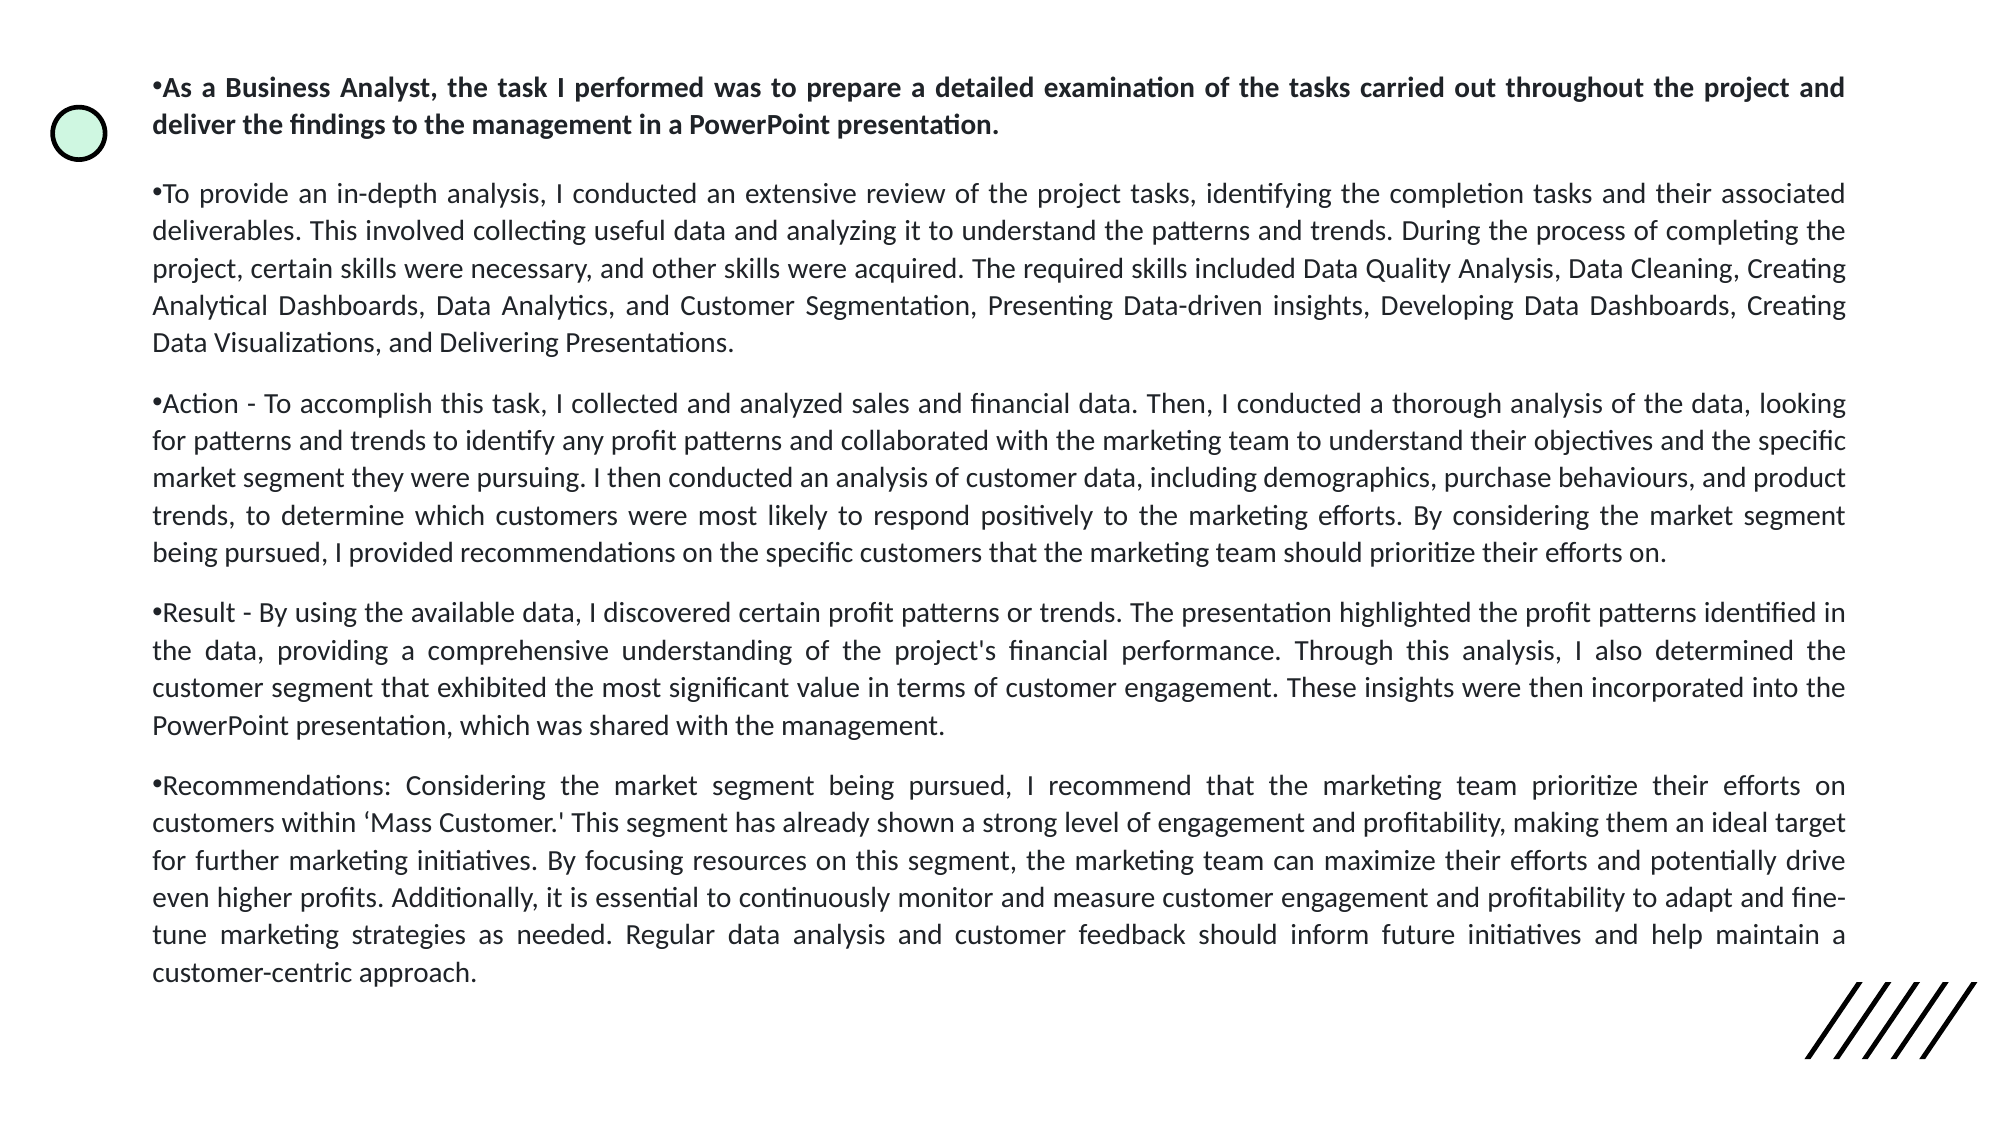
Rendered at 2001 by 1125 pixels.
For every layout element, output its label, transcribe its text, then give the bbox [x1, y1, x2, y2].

list As a Business Analyst, the task I performed was to prepare a detailed examination of the tasks carried out throughout the project and deliver the findings to the management in a PowerPoint presentation. To provide an in-depth analysis, I conducted an extensive review of the project tasks, identifying the completion tasks and their associated deliverables. This involved collecting useful data and analyzing it to understand the patterns and trends. During the process of completing the project, certain skills were necessary, and other skills were acquired. The required skills included Data Quality Analysis, Data Cleaning, Creating Analytical Dashboards, Data Analytics, and Customer Segmentation, Presenting Data-driven insights, Developing Data Dashboards, Creating Data Visualizations, and Delivering Presentations. Action - To accomplish this task, I collected and analyzed sales and financial data. Then, I conducted a thorough analysis of the data, looking for patterns and trends to identify any profit patterns and collaborated with the marketing team to understand their objectives and the specific market segment they were pursuing. I then conducted an analysis of customer data, including demographics, purchase behaviours, and product trends, to determine which customers were most likely to respond positively to the marketing efforts. By considering the market segment being pursued, I provided recommendations on the specific customers that the marketing team should prioritize their efforts on. Result - By using the available data, I discovered certain profit patterns or trends. The presentation highlighted the profit patterns identified in the data, providing a comprehensive understanding of the project's financial performance. Through this analysis, I also determined the customer segment that exhibited the most significant value in terms of customer engagement. These insights were then incorporated into the PowerPoint presentation, which was shared with the management. Recommendations: Considering the market segment being pursued, I recommend that the marketing team prioritize their efforts on customers within ‘Mass Customer.' This segment has already shown a strong level of engagement and profitability, making them an ideal target for further marketing initiatives. By focusing resources on this segment, the marketing team can maximize their efforts and potentially drive even higher profits. Additionally, it is essential to continuously monitor and measure customer engagement and profitability to adapt and fine-tune marketing strategies as needed. Regular data analysis and customer feedback should inform future initiatives and help maintain a customer-centric approach. [137, 58, 1863, 1063]
